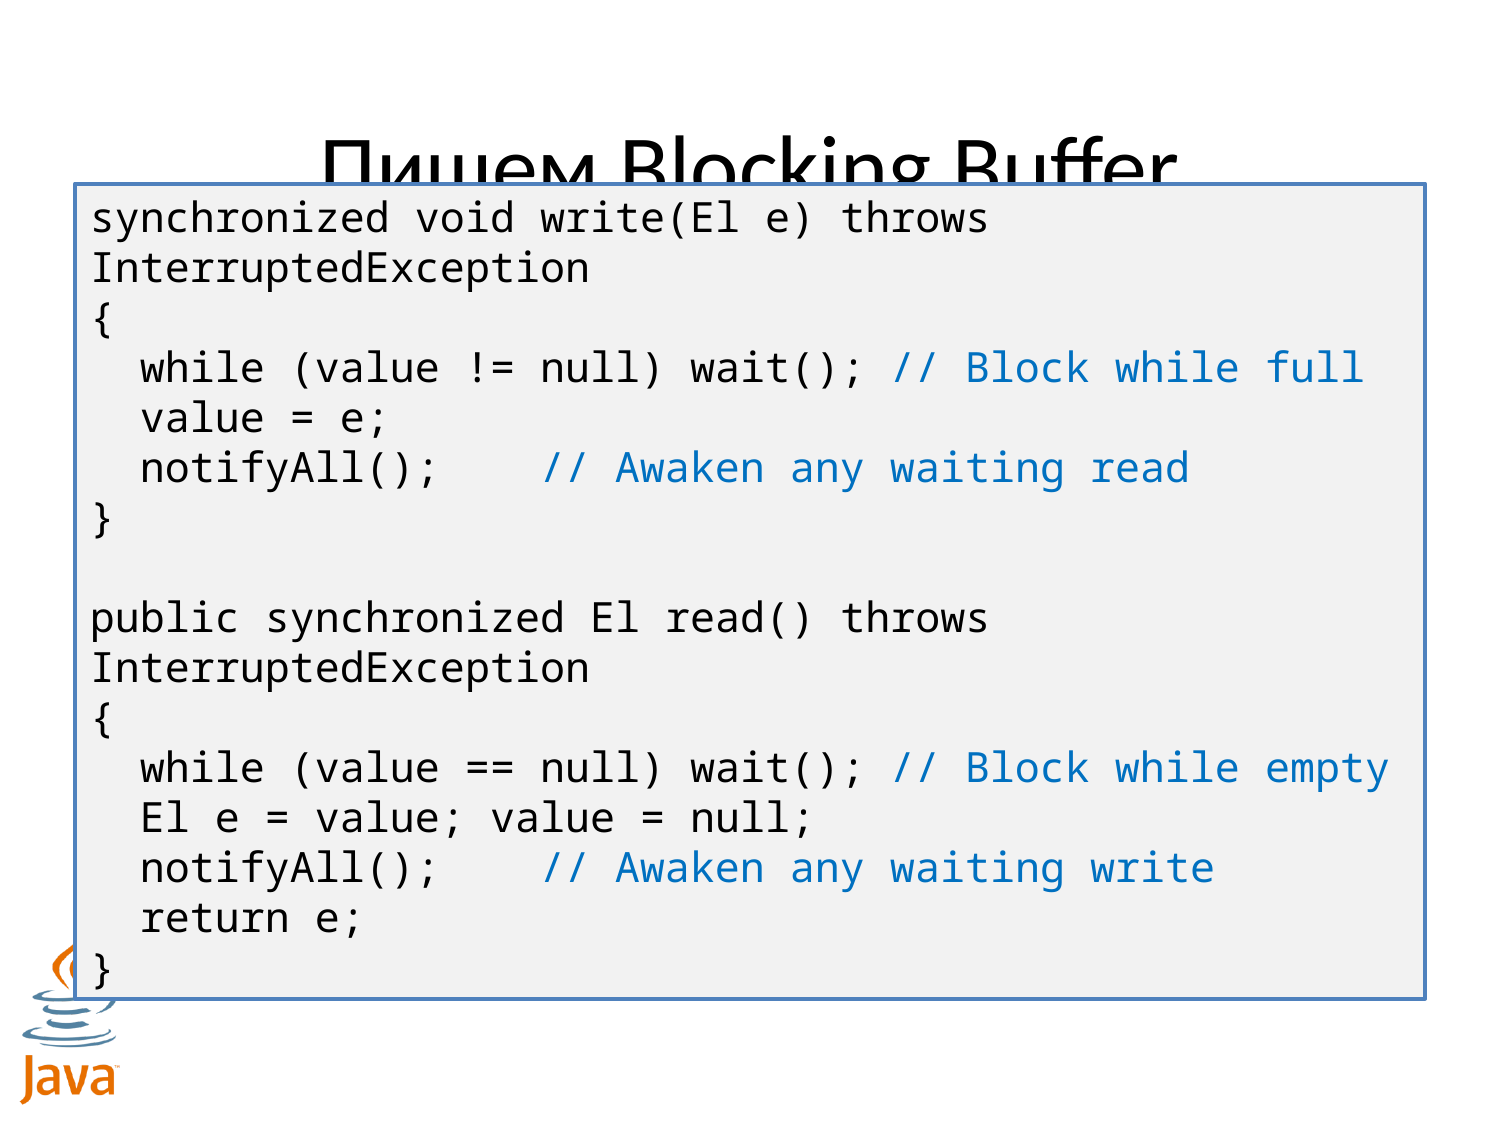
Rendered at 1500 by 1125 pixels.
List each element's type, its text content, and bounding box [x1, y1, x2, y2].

text_box synchronized void write(El e) throws InterruptedException { while (value != null) wait(); // Block while full value = e; notifyAll(); // Awaken any waiting read } public synchronized El read() throws InterruptedException { while (value == null) wait(); // Block while empty El e = value; value = null; notifyAll(); // Awaken any waiting write return e; } [73, 182, 1427, 1001]
title Пишем Blocking Buffer [75, 45, 1425, 182]
picture [17, 919, 120, 1106]
